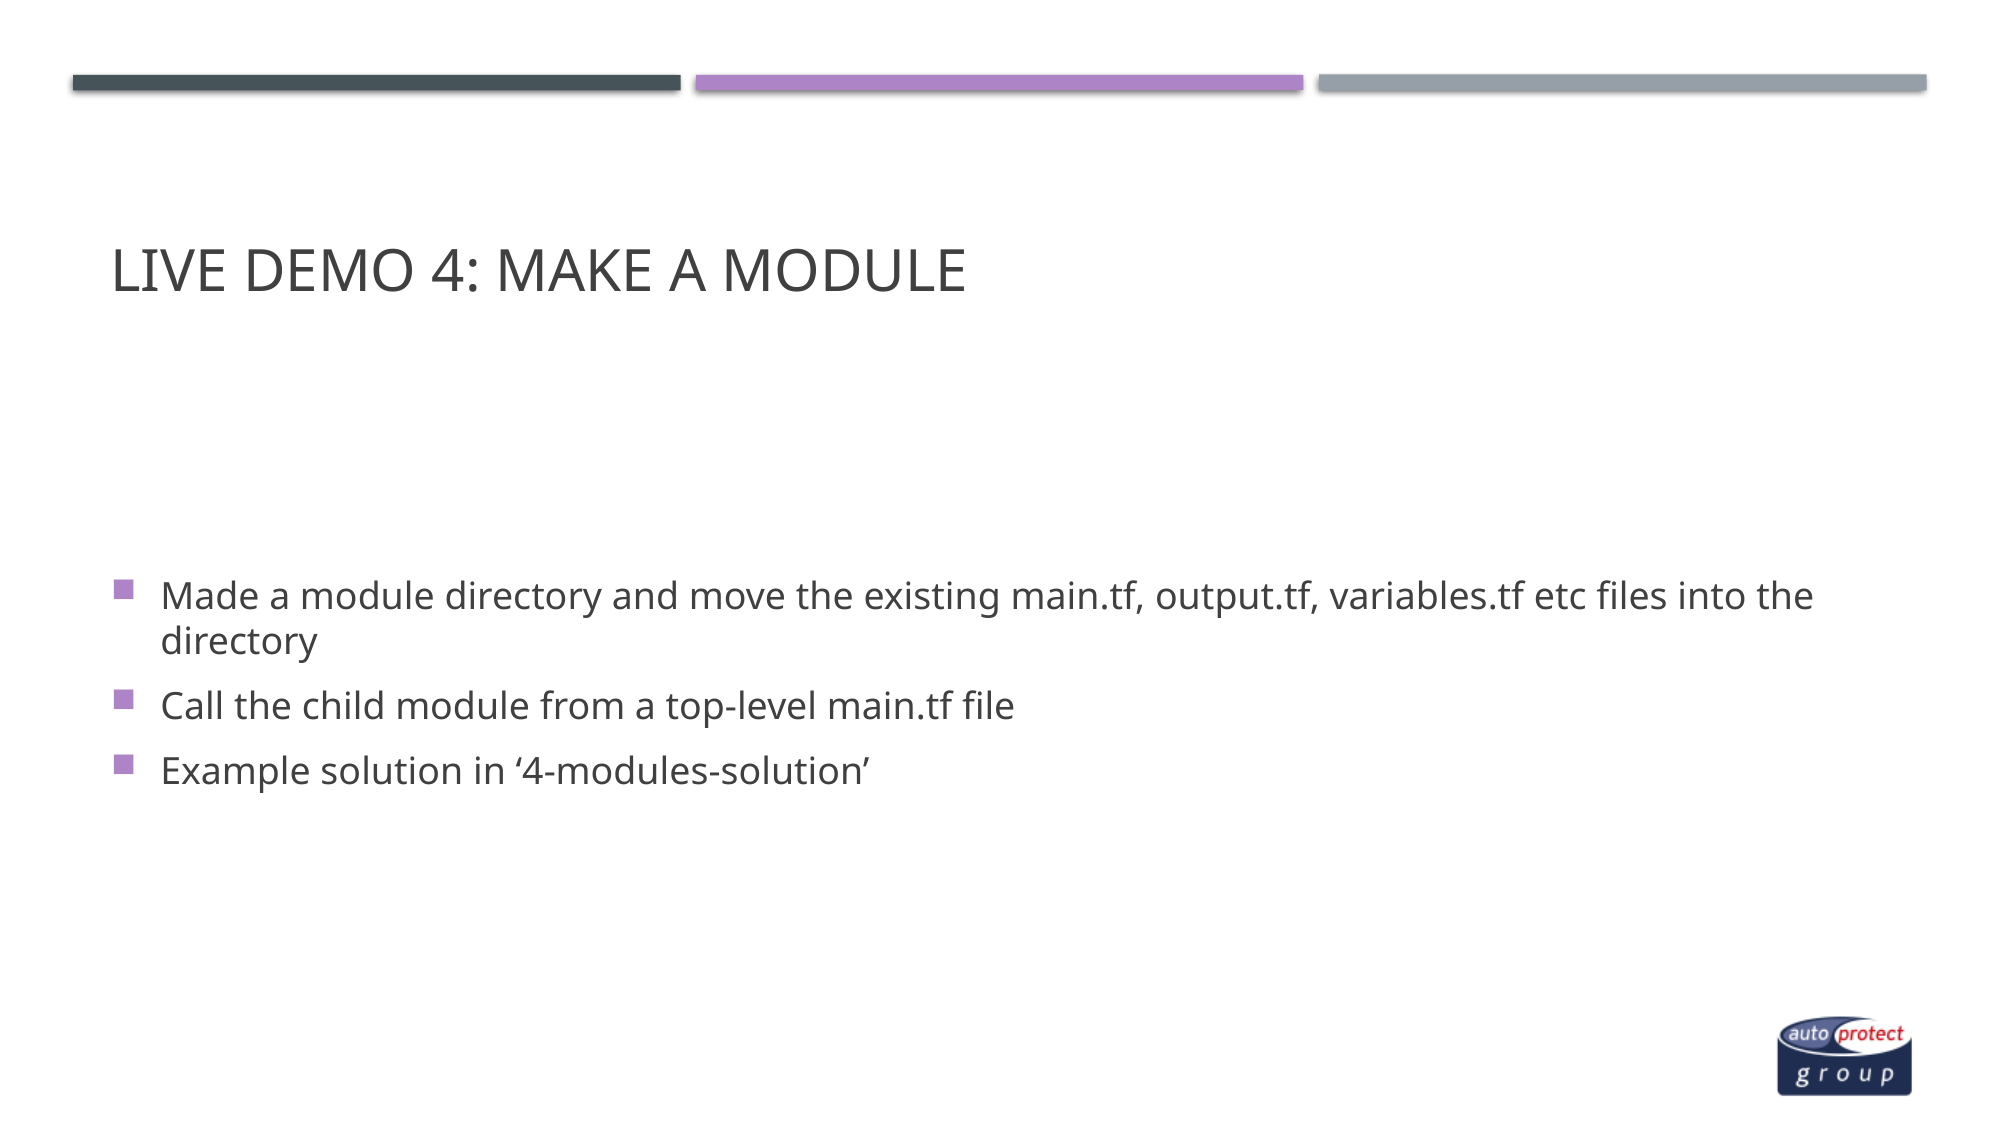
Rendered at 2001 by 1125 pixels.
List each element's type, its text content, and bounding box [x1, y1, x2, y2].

list Made a module directory and move the existing main.tf, output.tf, variables.tf etc files into the directory Call the child module from a top-level main.tf file Example solution in ‘4-modules-solution’ [95, 383, 1905, 981]
picture [1692, 1011, 1998, 1099]
title Live demo 4: make a module [95, 115, 1905, 311]
